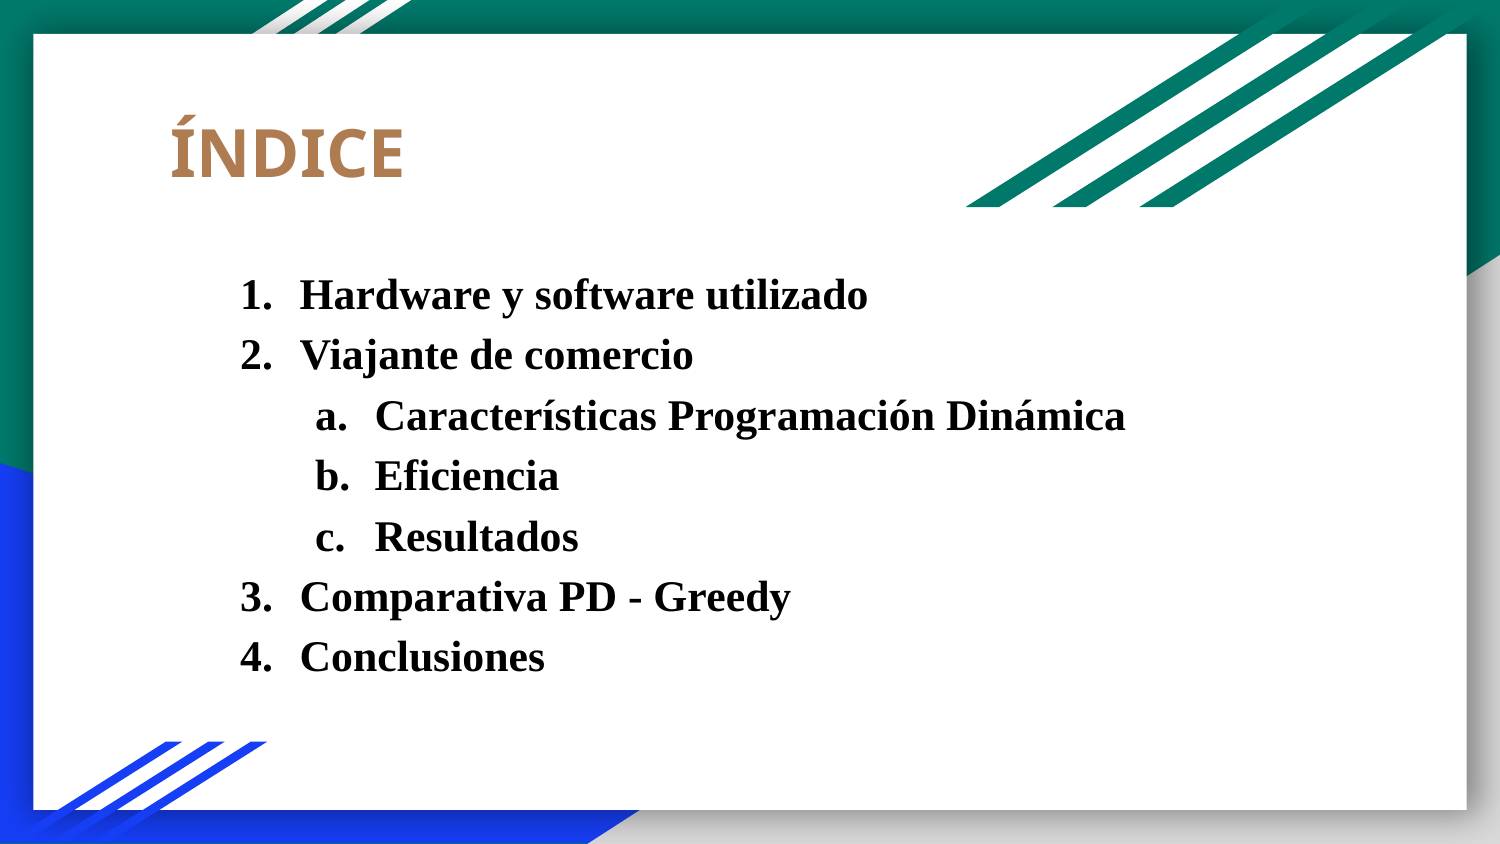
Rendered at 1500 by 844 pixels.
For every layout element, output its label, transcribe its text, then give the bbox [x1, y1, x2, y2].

title ÍNDICE [80, 71, 498, 231]
text_box Hardware y software utilizado Viajante de comercio Características Programación Dinámica Eficiencia Resultados Comparativa PD - Greedy Conclusiones [209, 203, 1211, 554]
